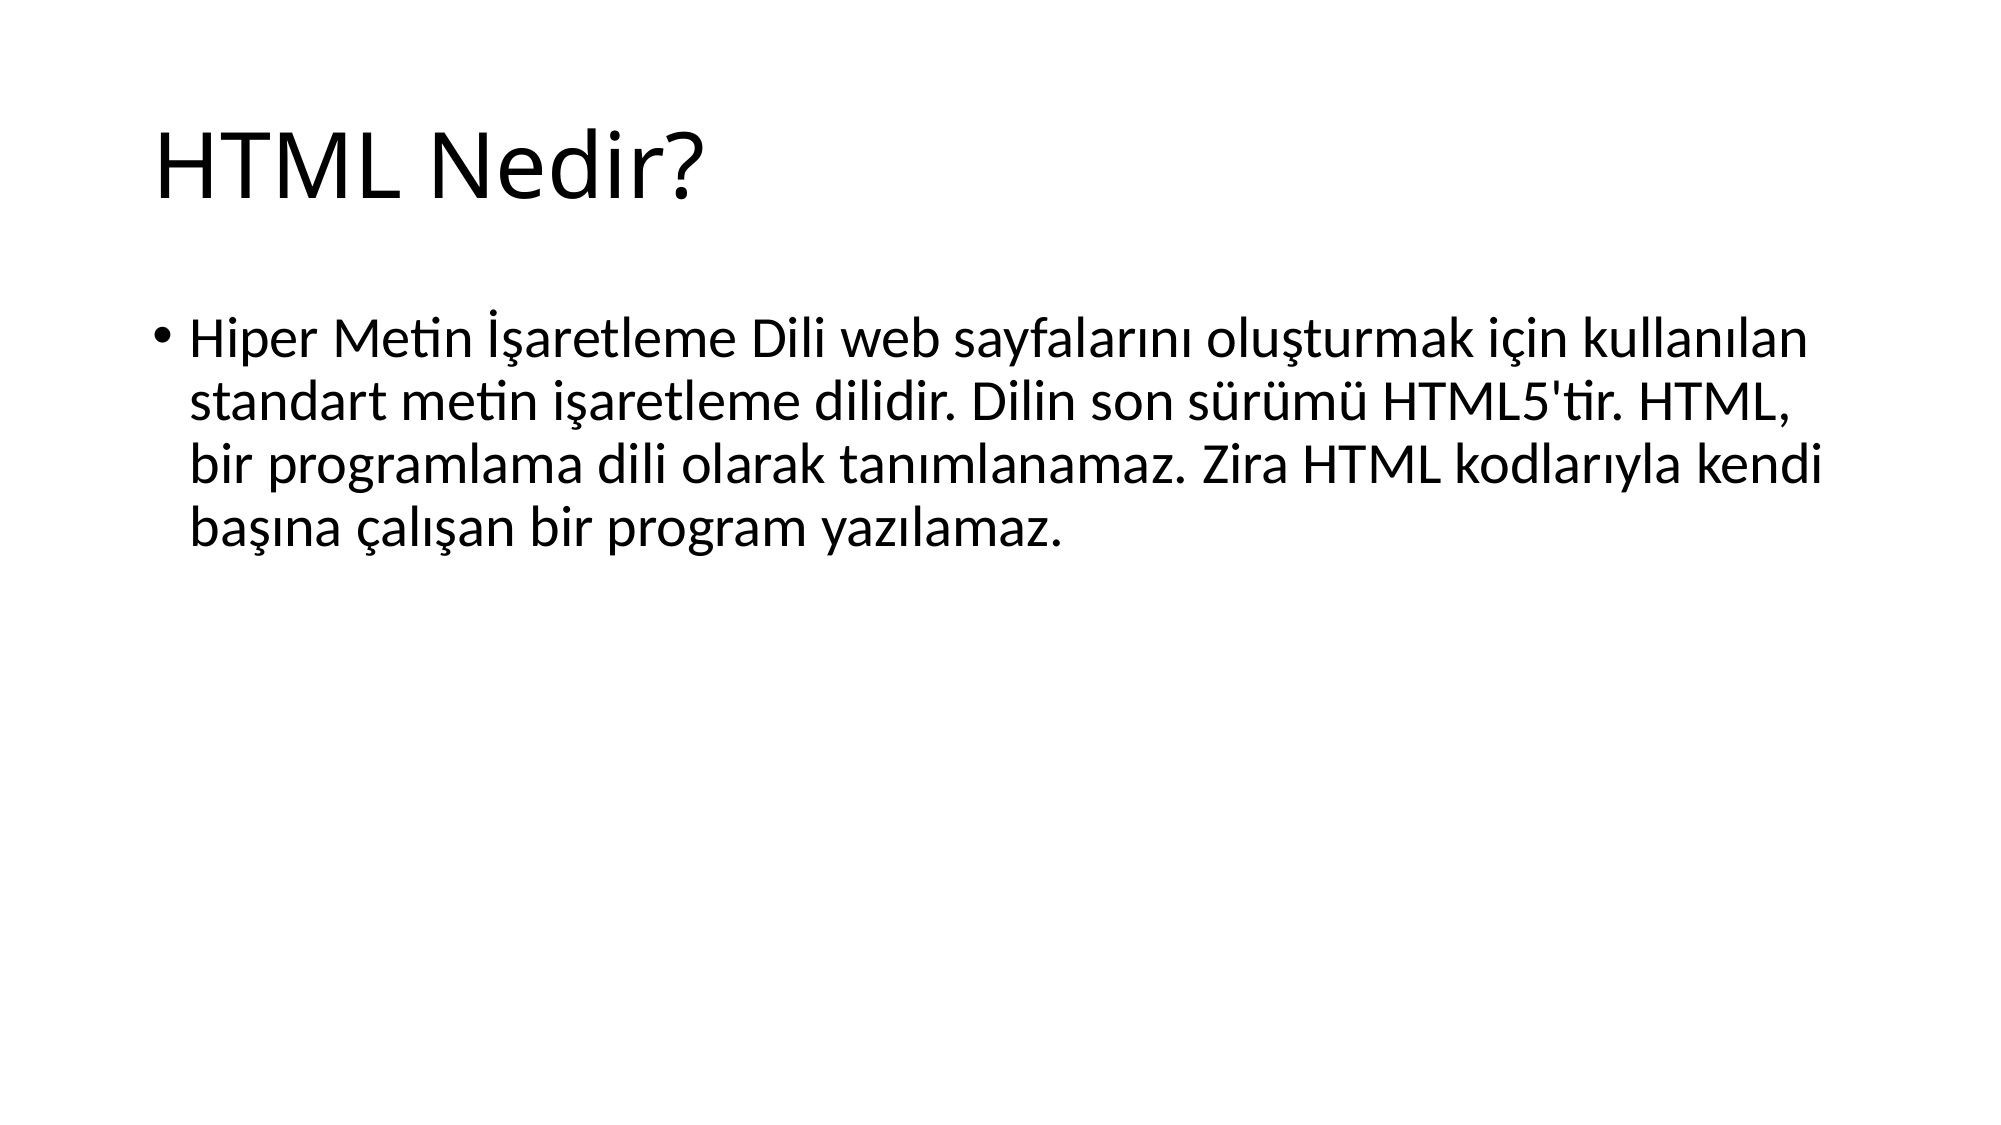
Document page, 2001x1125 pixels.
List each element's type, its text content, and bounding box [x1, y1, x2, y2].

list Hiper Metin İşaretleme Dili web sayfalarını oluşturmak için kullanılan standart metin işaretleme dilidir. Dilin son sürümü HTML5'tir. HTML, bir programlama dili olarak tanımlanamaz. Zira HTML kodlarıyla kendi başına çalışan bir program yazılamaz. [137, 299, 1863, 1014]
title HTML Nedir? [137, 59, 1863, 278]
